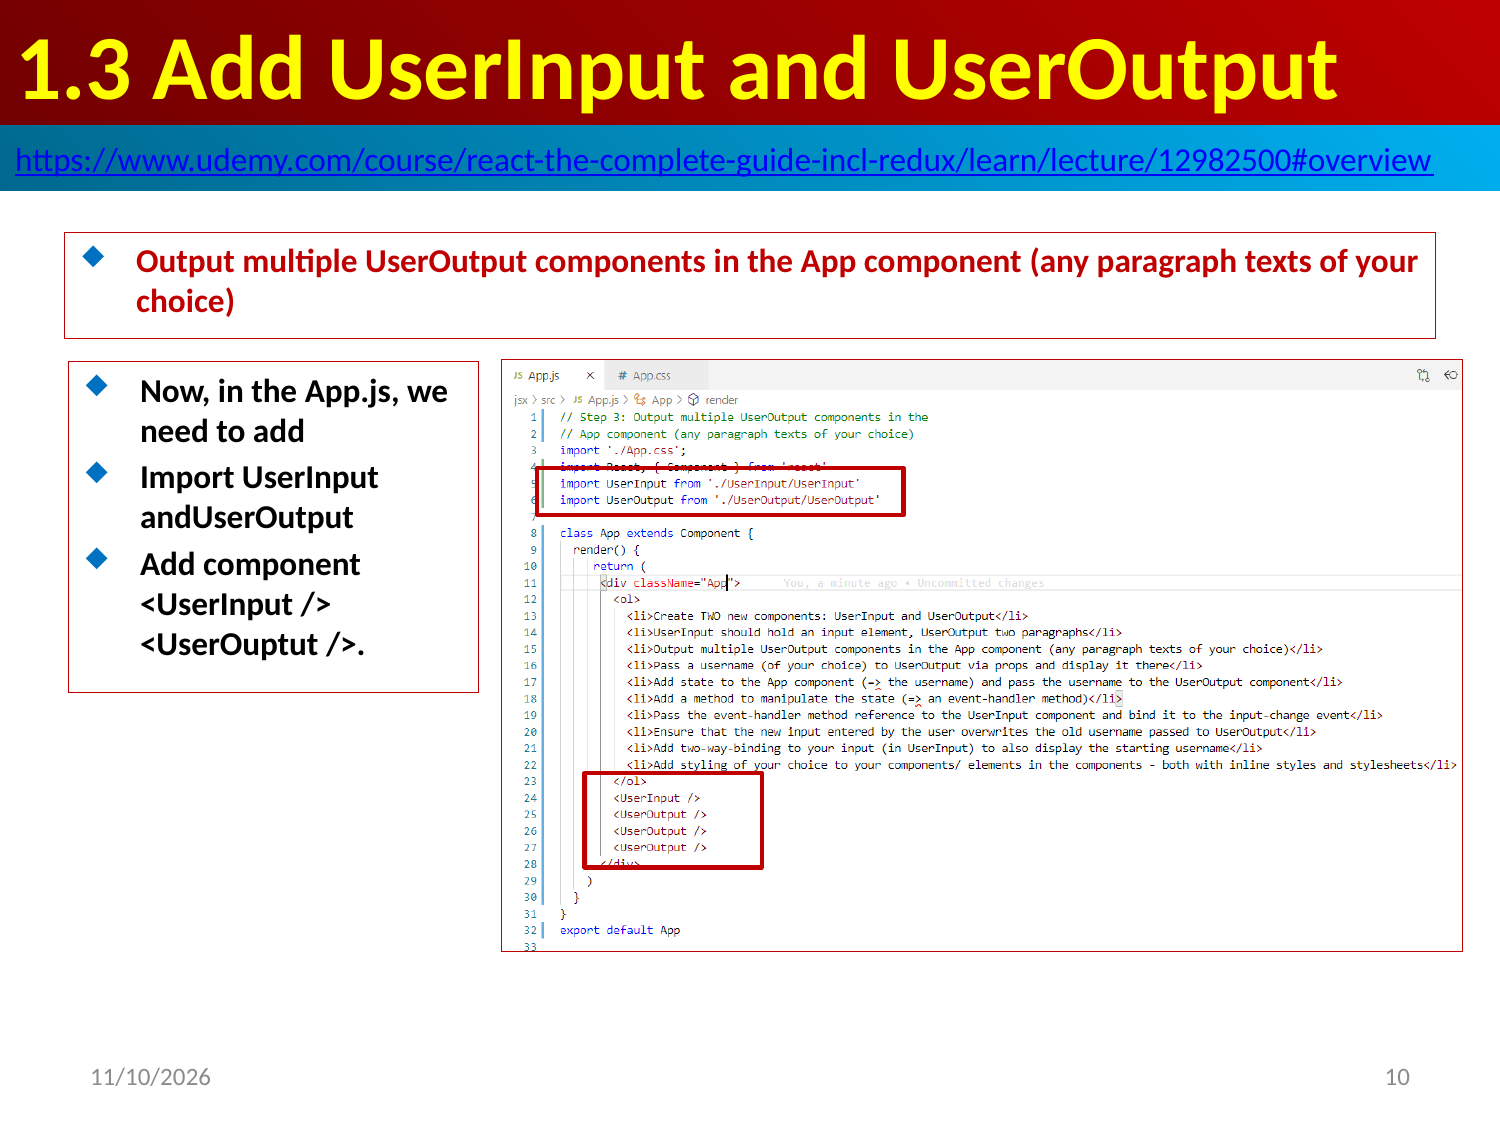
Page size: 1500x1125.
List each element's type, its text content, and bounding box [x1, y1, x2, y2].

text_box https://www.udemy.com/course/react-the-complete-guide-incl-redux/learn/lecture/12982500#overview [0, 125, 1500, 191]
slide_number 10 [1074, 1042, 1425, 1109]
subtitle Output multiple UserOutput components in the App component (any paragraph texts of your choice) [64, 232, 1436, 339]
picture [501, 359, 1464, 952]
title 1.3 Add UserInput and UserOutput [0, 0, 1500, 125]
text_box Now, in the App.js, we need to add Import UserInput andUserOutput Add component <UserInput /> <UserOuptut />. [68, 361, 479, 693]
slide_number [75, 1042, 425, 1109]
